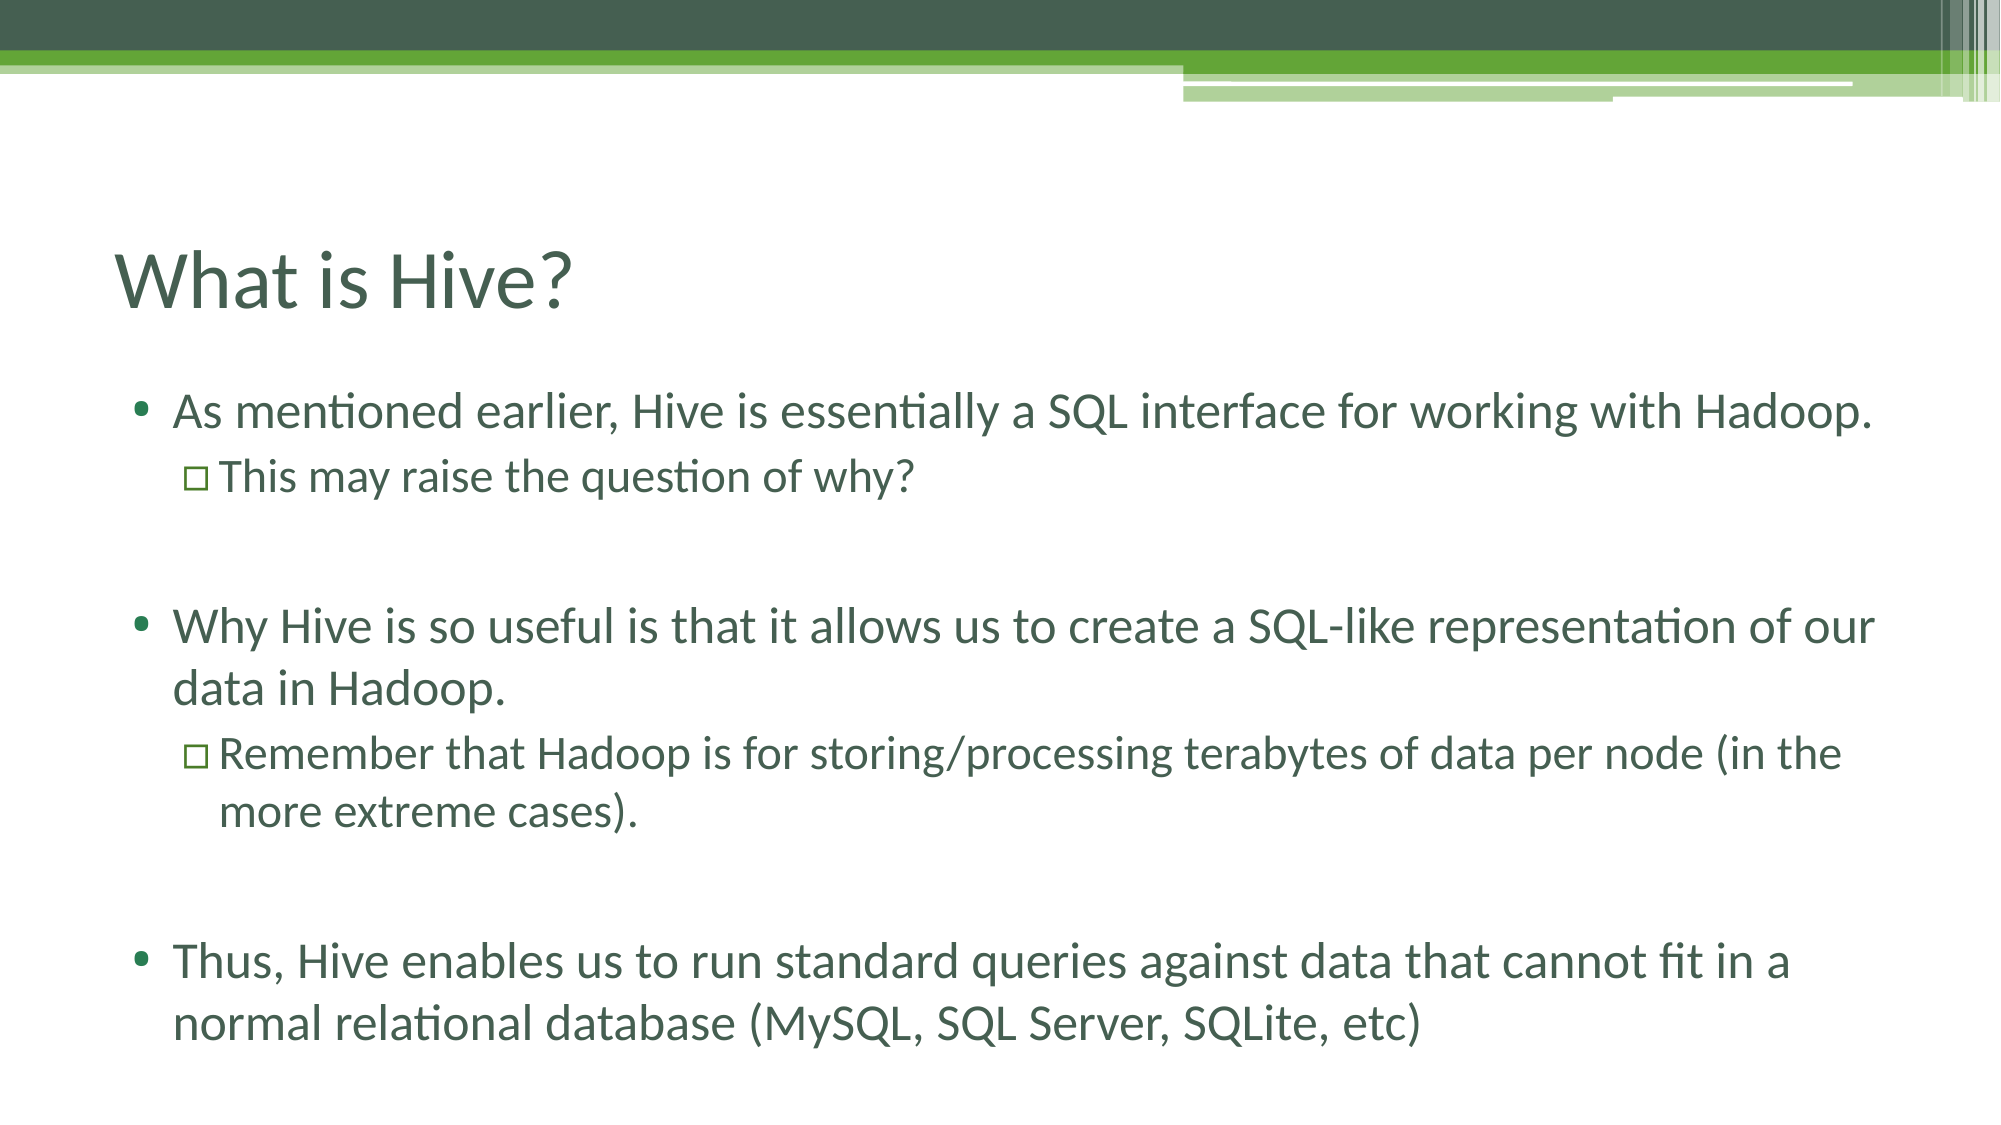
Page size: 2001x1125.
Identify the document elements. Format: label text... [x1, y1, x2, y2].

list As mentioned earlier, Hive is essentially a SQL interface for working with Hadoop. This may raise the question of why? Why Hive is so useful is that it allows us to create a SQL-like representation of our data in Hadoop. Remember that Hadoop is for storing/processing terabytes of data per node (in the more extreme cases). Thus, Hive enables us to run standard queries against data that cannot fit in a normal relational database (MySQL, SQL Server, SQLite, etc) [99, 368, 1900, 1079]
title What is Hive? [99, 187, 1900, 363]
